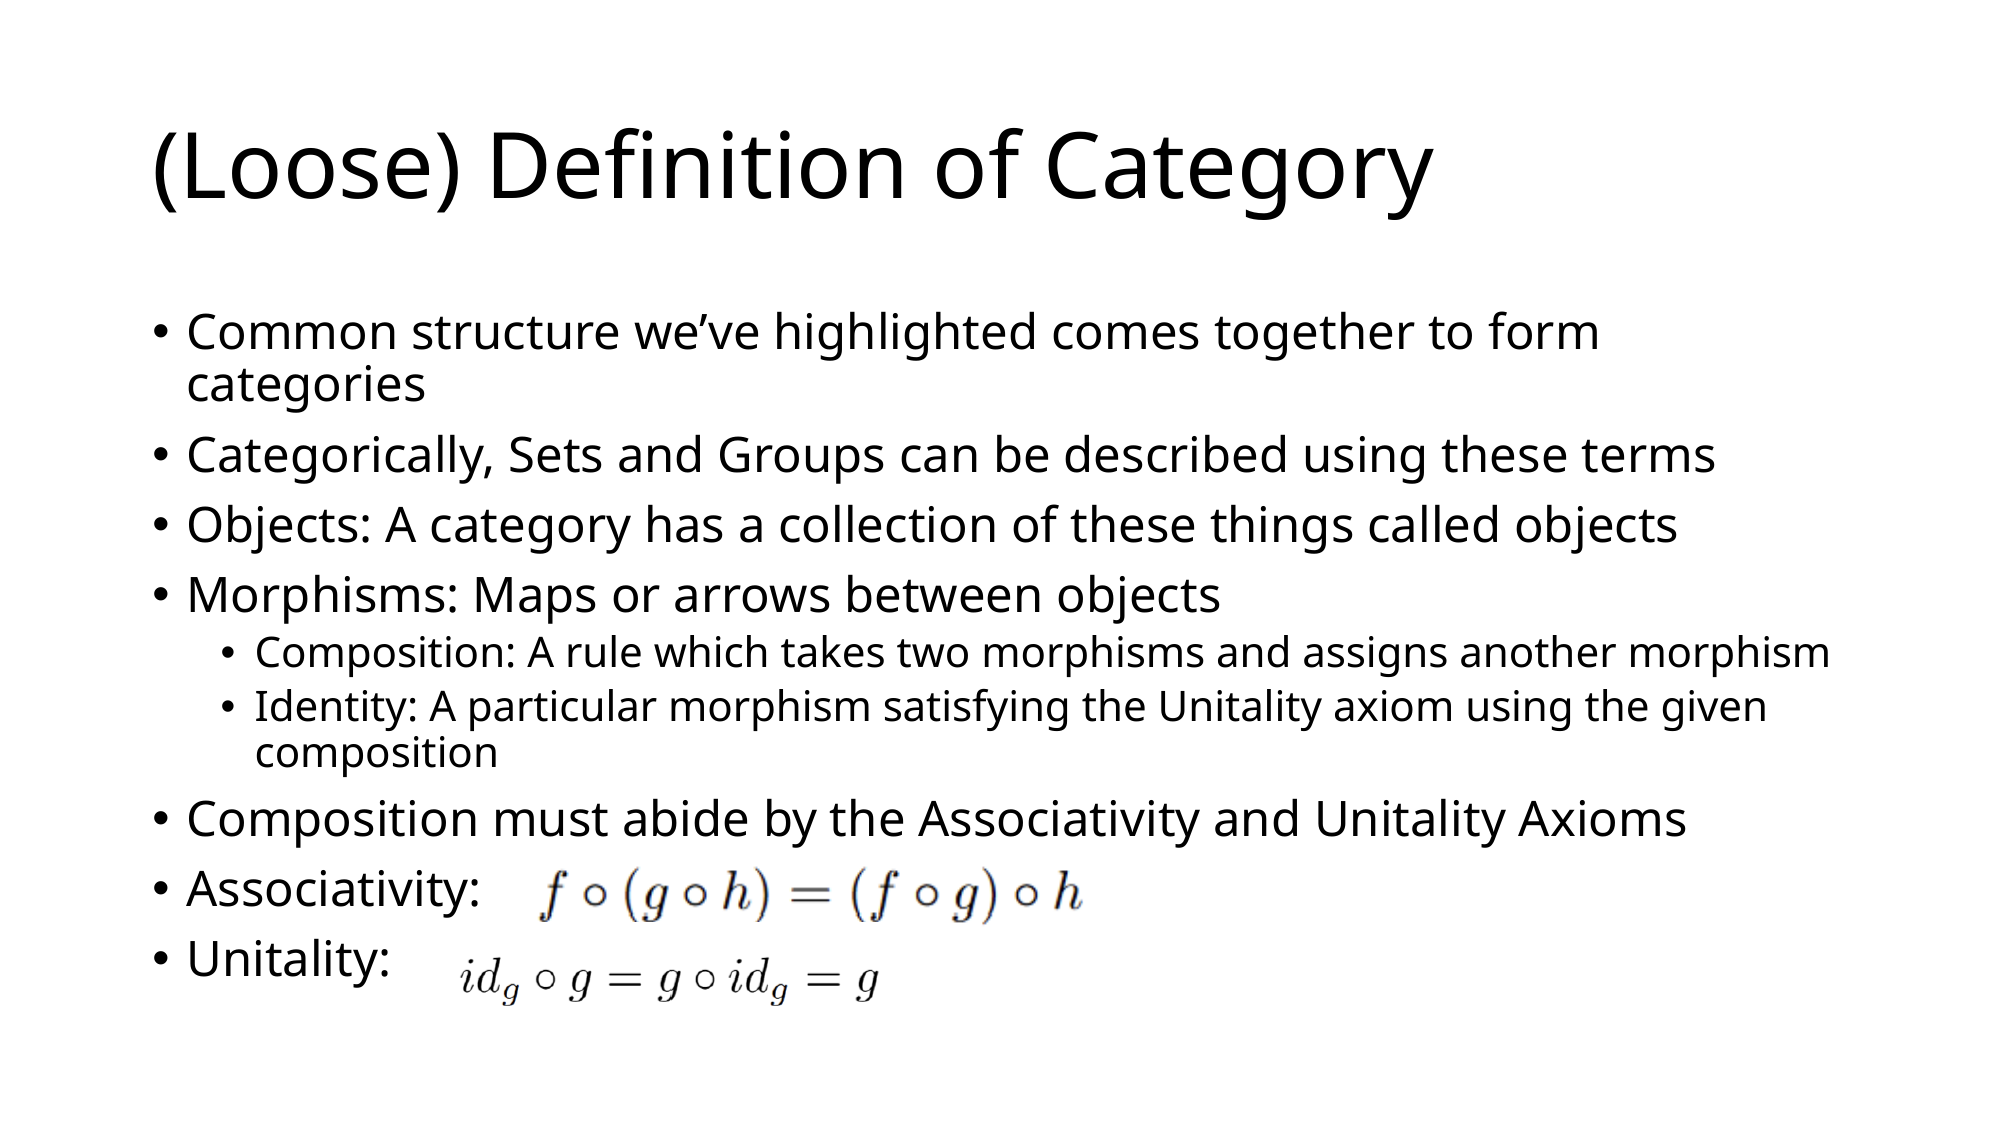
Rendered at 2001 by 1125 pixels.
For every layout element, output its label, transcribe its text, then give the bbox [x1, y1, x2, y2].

title (Loose) Definition of Category [137, 59, 1863, 278]
picture [438, 852, 1120, 1036]
list Common structure we’ve highlighted comes together to form categories Categorically, Sets and Groups can be described using these terms Objects: A category has a collection of these things called objects Morphisms: Maps or arrows between objects Composition: A rule which takes two morphisms and assigns another morphism Identity: A particular morphism satisfying the Unitality axiom using the given composition Composition must abide by the Associativity and Unitality Axioms Associativity: Unitality: [137, 299, 1863, 1014]
